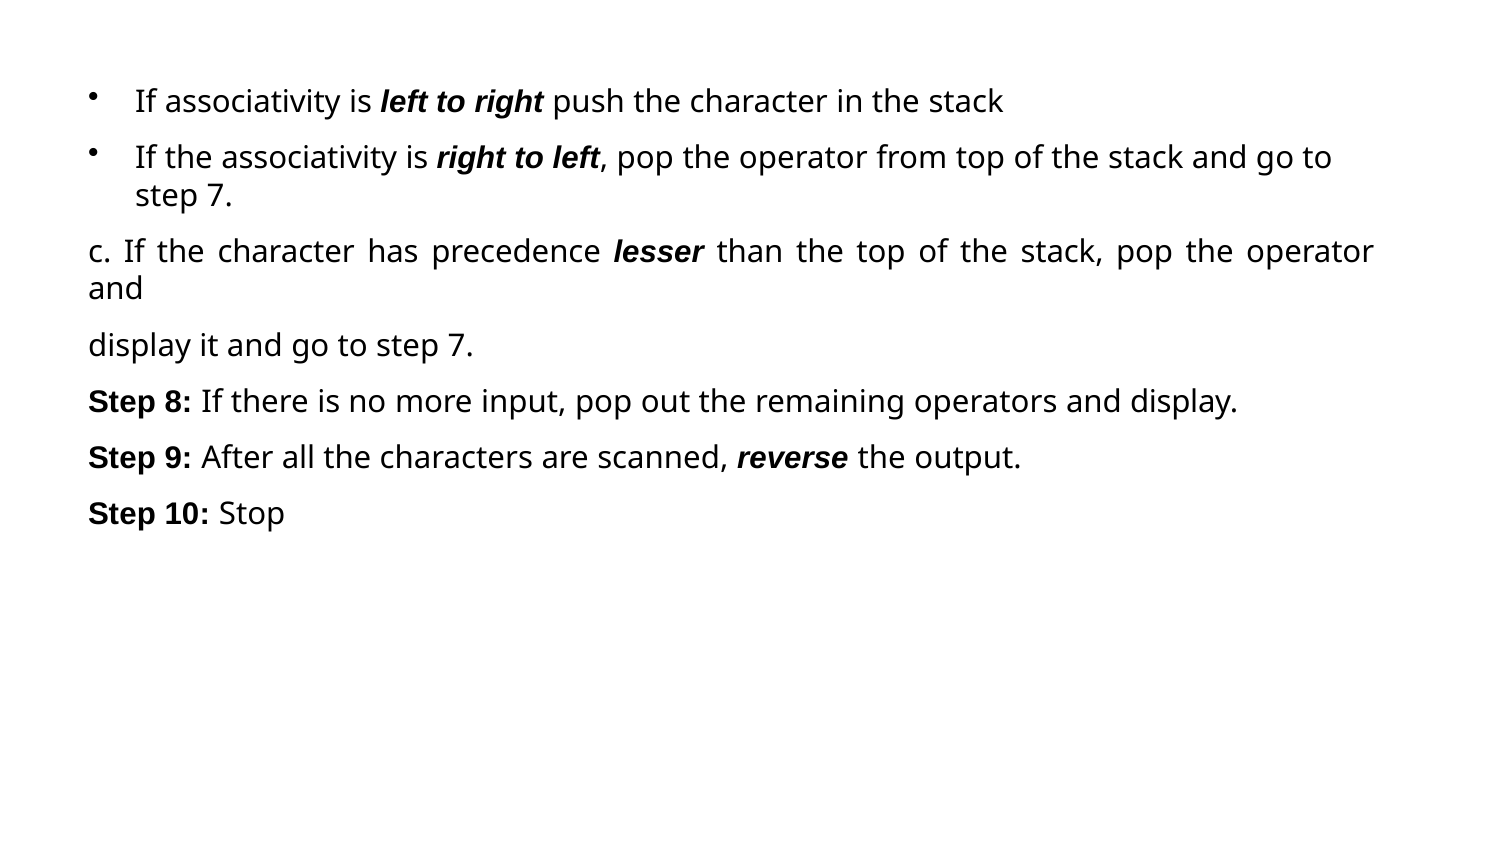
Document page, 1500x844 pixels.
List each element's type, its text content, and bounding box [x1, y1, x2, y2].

text_box If associativity is left to right push the character in the stack If the associativity is right to left, pop the operator from top of the stack and go to step 7. c. If the character has precedence lesser than the top of the stack, pop the operator and display it and go to step 7. Step 8: If there is no more input, pop out the remaining operators and display. Step 9: After all the characters are scanned, reverse the output. Step 10: Stop [86, 60, 1376, 531]
